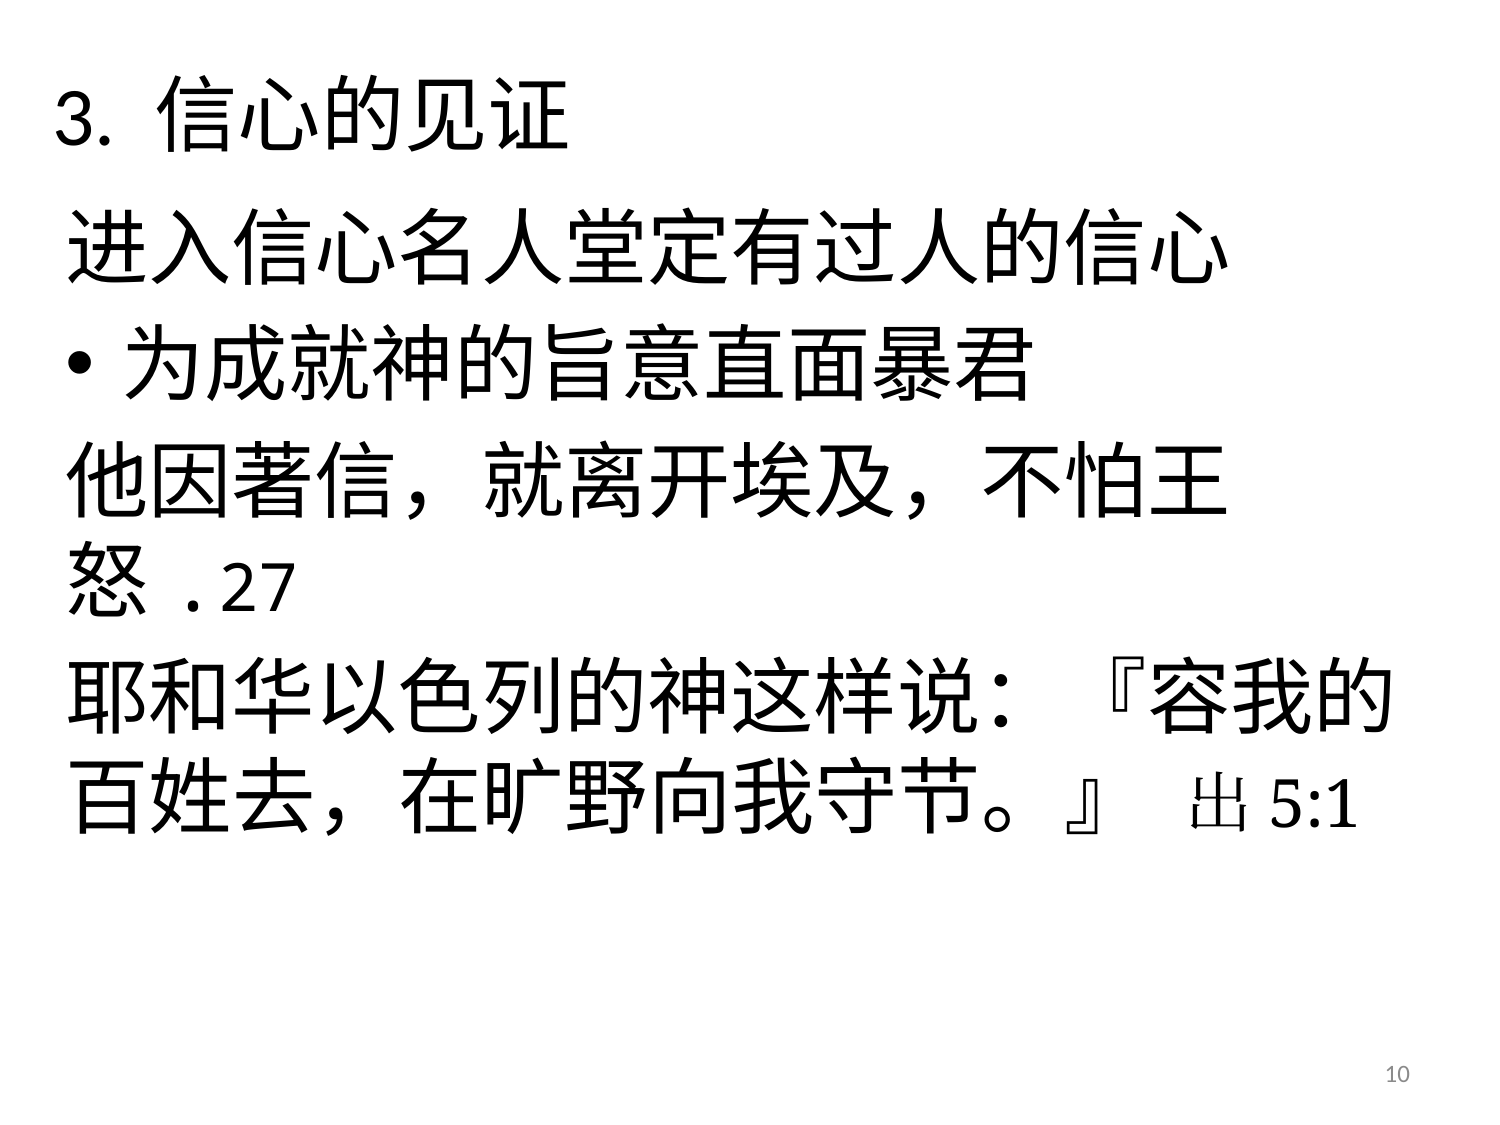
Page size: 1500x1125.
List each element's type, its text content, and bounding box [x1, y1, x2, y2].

slide_number 10 [1074, 1042, 1425, 1103]
list 进入信心名人堂定有过人的信心 为成就神的旨意直面暴君 他因著信，就离开埃及，不怕王怒.27 耶和华以色列的神这样说：『容我的百姓去，在旷野向我守节。』 出5:1 [50, 187, 1450, 1075]
title 3. 信心的见证 [37, 37, 1450, 188]
